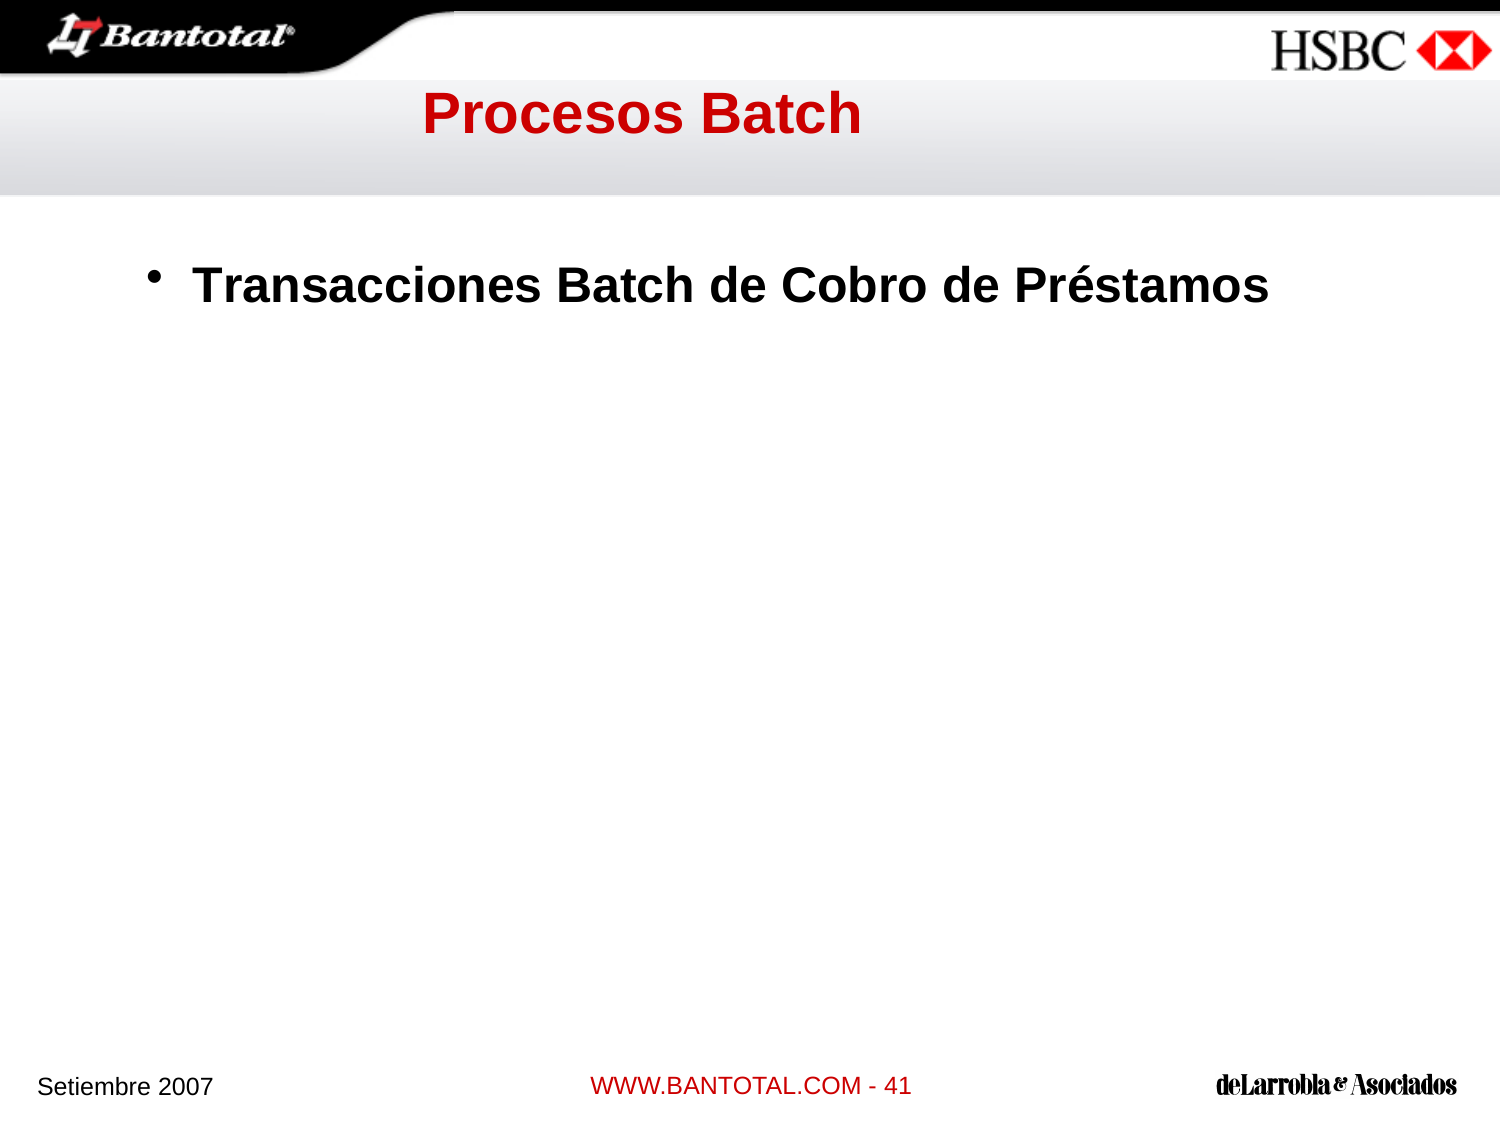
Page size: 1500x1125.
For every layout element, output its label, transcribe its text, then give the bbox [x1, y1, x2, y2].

title Procesos Batch [407, 107, 1380, 209]
slide_number Setiembre 2007 [21, 1063, 373, 1118]
picture [0, 0, 1500, 197]
list Transacciones Batch de Cobro de Préstamos [56, 212, 1420, 1059]
picture [1215, 1070, 1459, 1099]
footer WWW.BANTOTAL.COM - 41 [513, 1061, 989, 1107]
